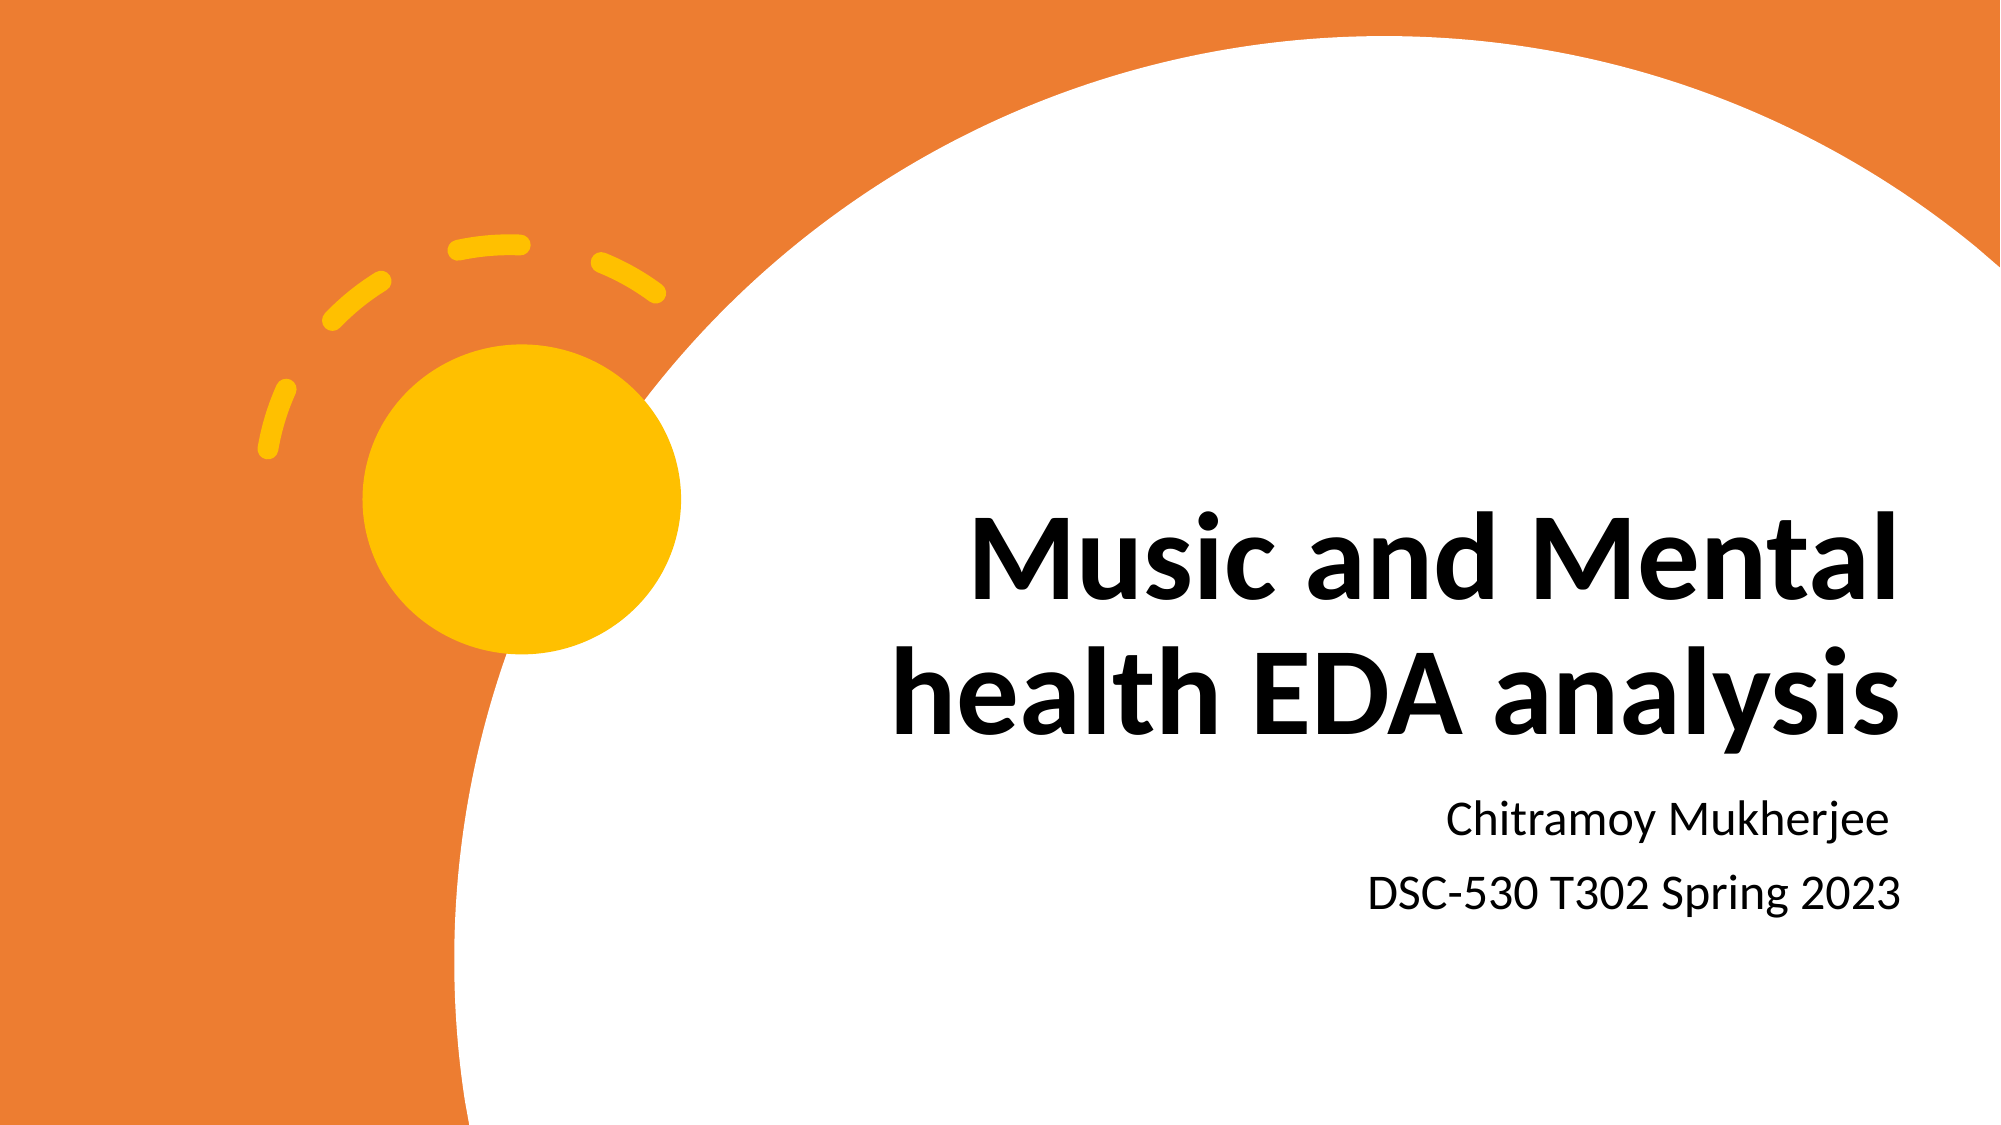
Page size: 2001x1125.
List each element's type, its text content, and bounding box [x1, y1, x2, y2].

subtitle Chitramoy Mukherjee DSC-530 T302 Spring 2023 [662, 784, 1917, 1003]
text_box [0, 0, 2000, 1125]
text_box [361, 373, 662, 656]
title Music and Mental health EDA analysis [662, 318, 1917, 770]
text_box [267, 244, 676, 490]
text_box [453, 35, 2000, 1125]
